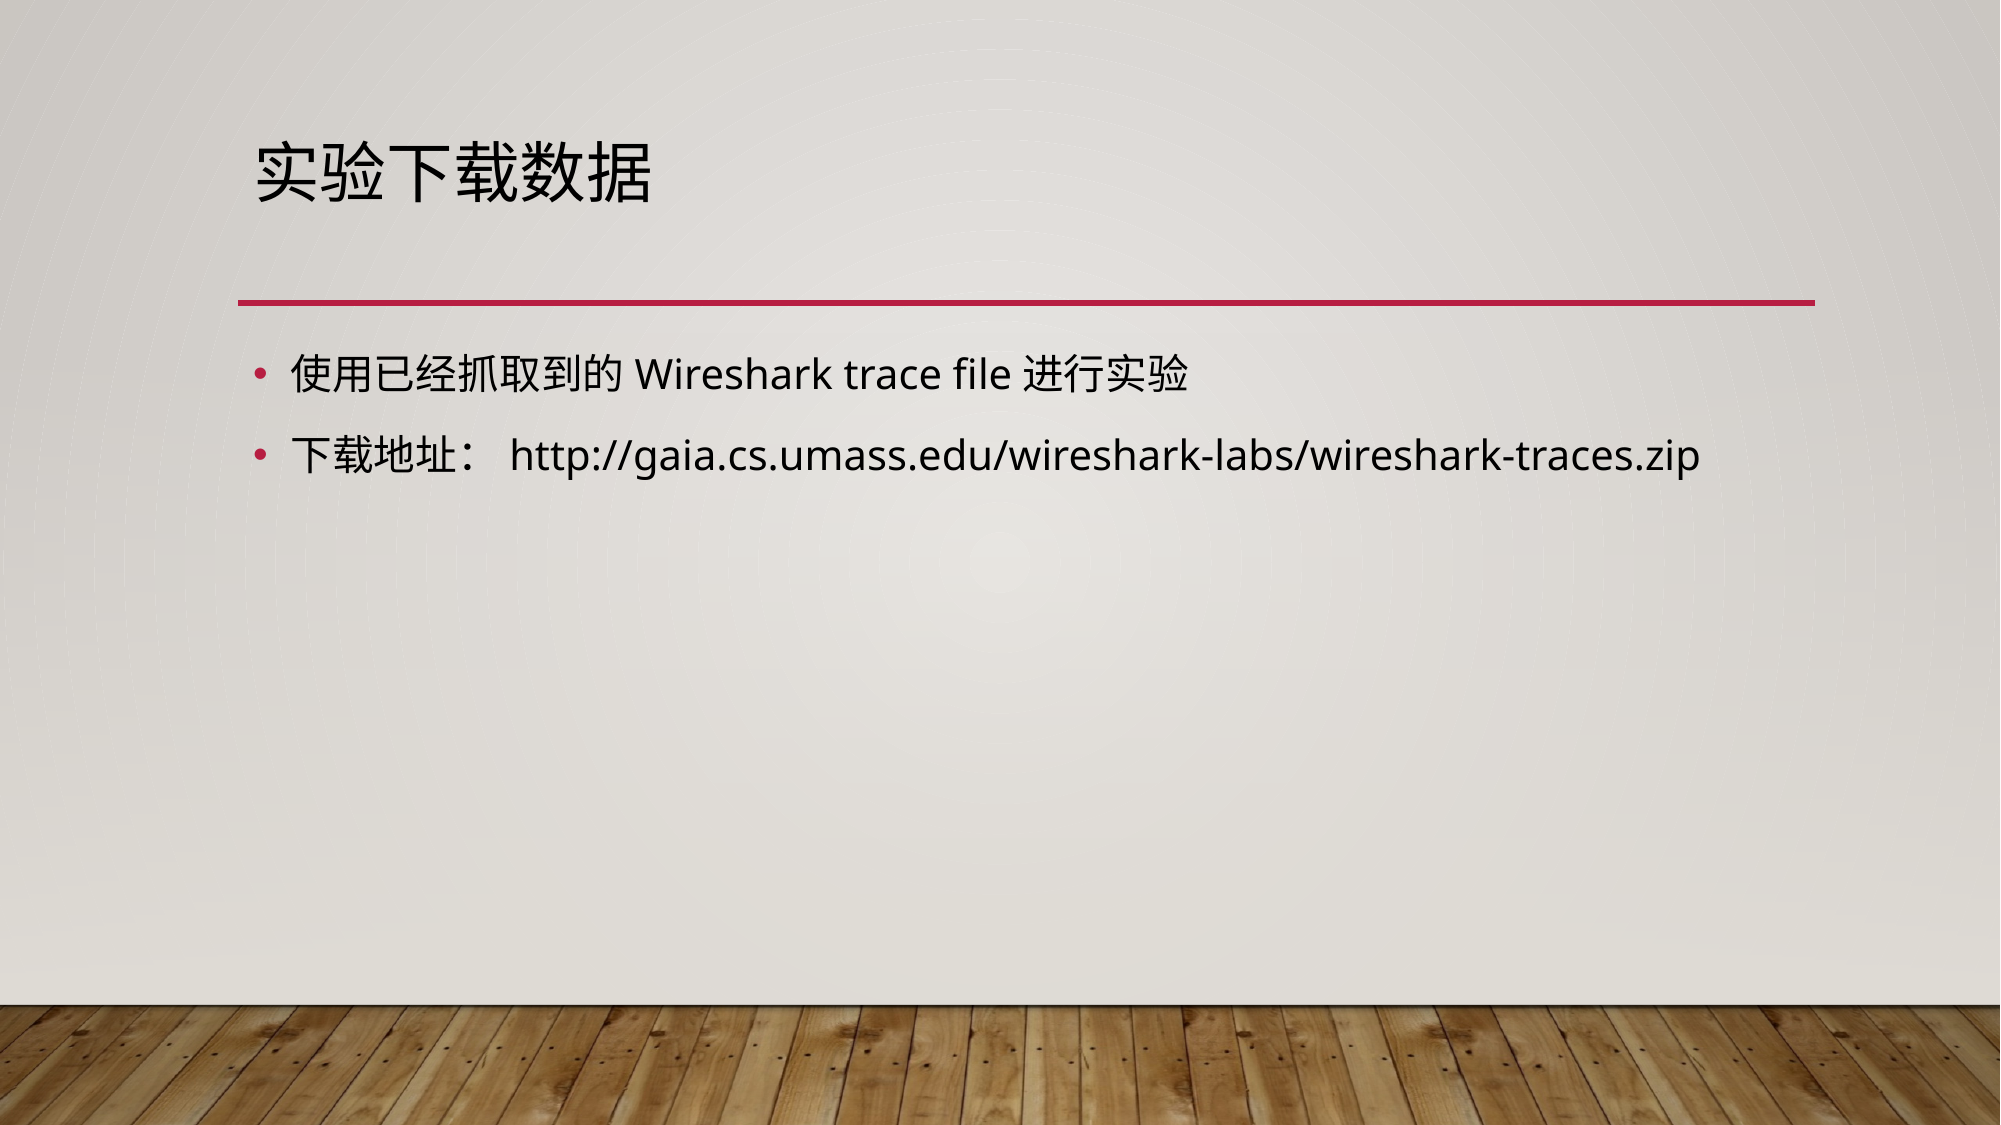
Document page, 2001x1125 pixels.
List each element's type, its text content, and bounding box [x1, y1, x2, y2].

picture [0, 1005, 2000, 1125]
list 使⽤已经抓取到的Wireshark trace file进⾏实验 下载地址：http://gaia.cs.umass.edu/wireshark-labs/wireshark-traces.zip [238, 330, 1814, 897]
title 实验下载数据 [238, 131, 1814, 305]
